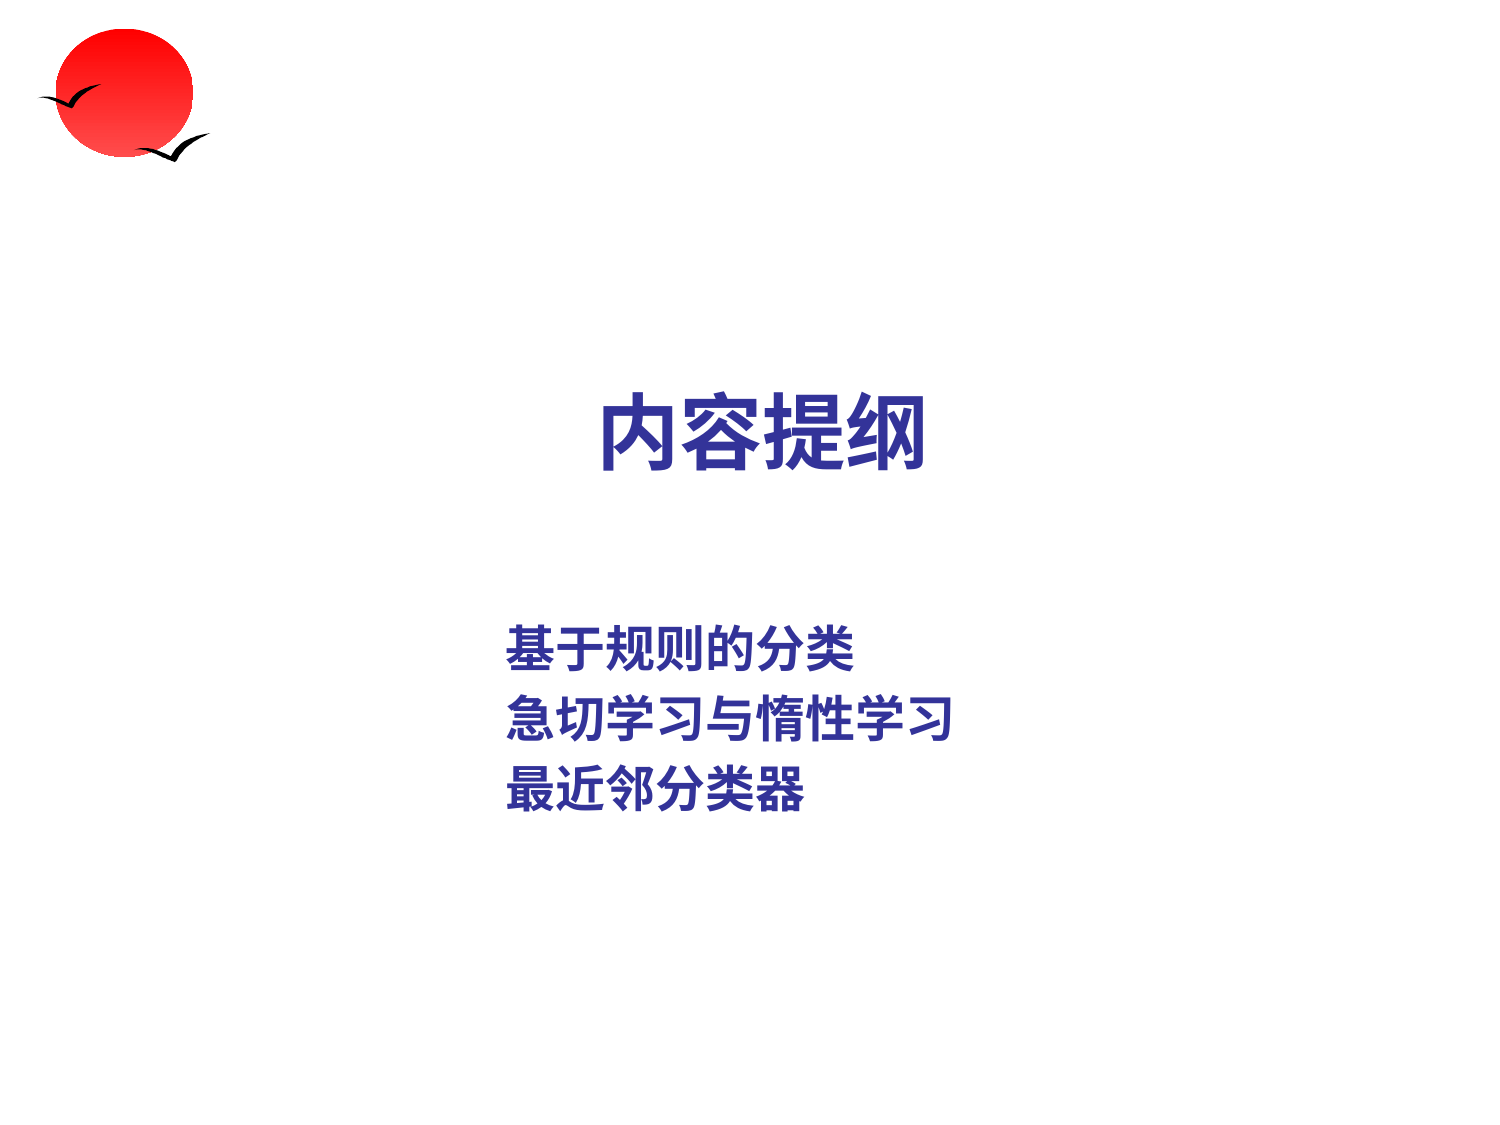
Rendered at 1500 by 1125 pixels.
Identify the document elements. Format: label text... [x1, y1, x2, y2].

title 内容提纲 [162, 299, 1363, 488]
subtitle 基于规则的分类 急切学习与惰性学习 最近邻分类器 [490, 609, 1200, 926]
